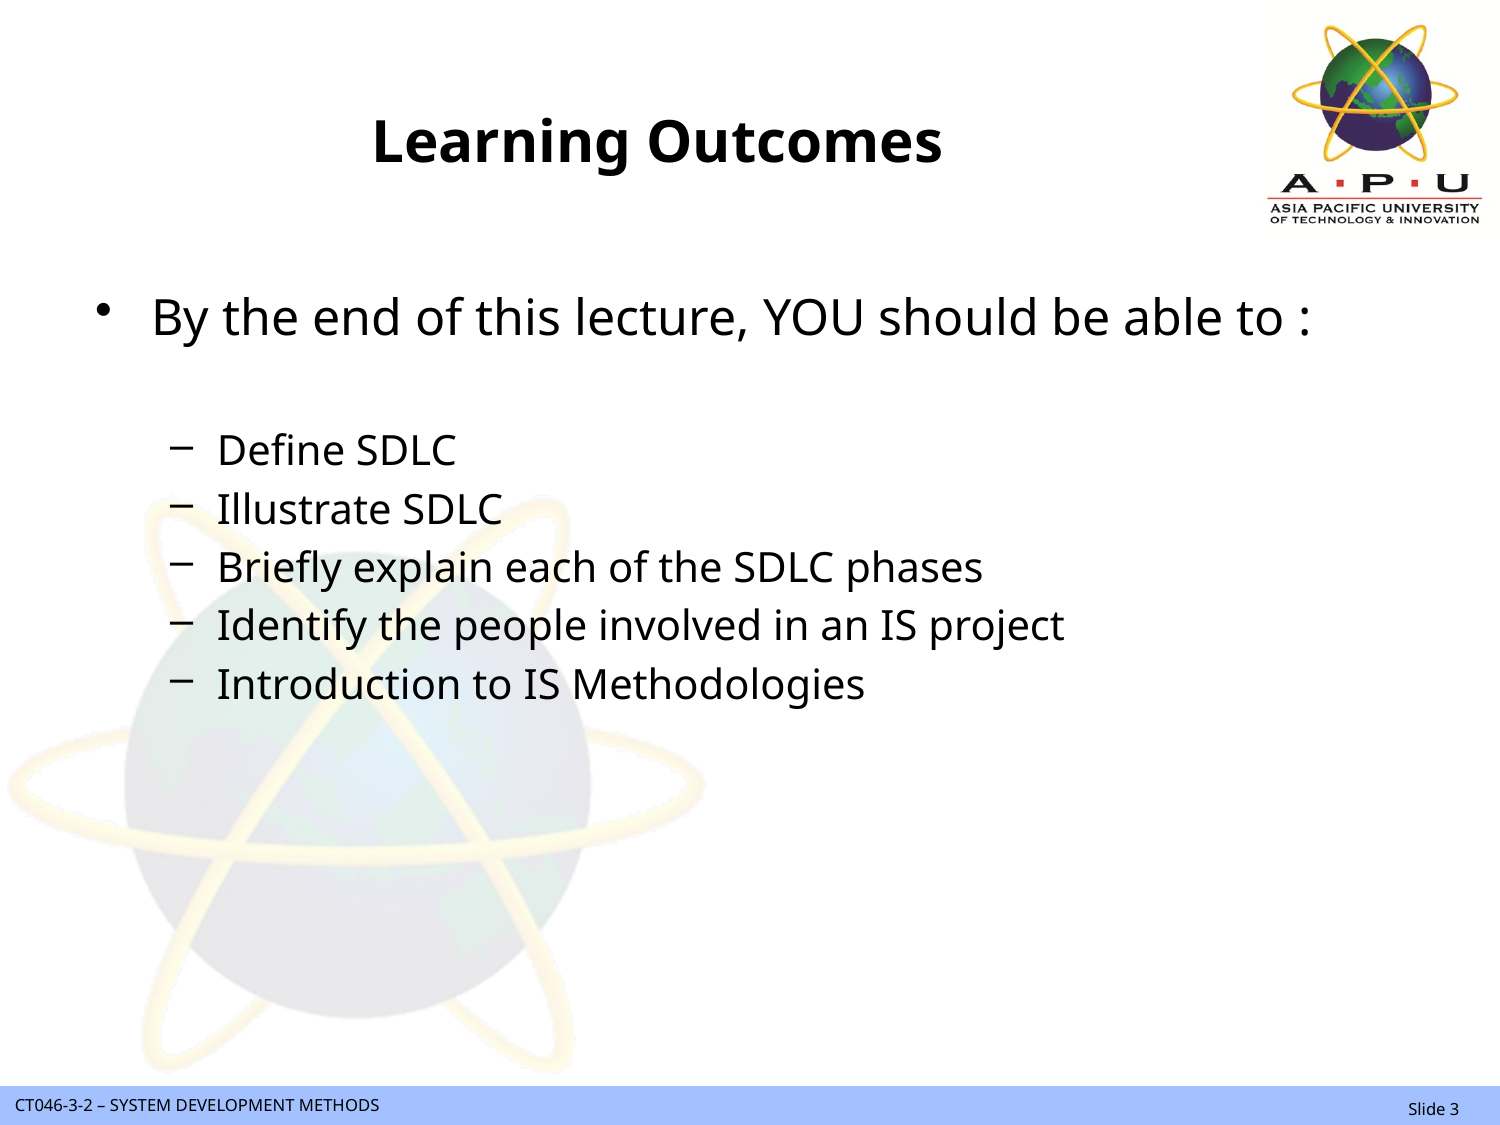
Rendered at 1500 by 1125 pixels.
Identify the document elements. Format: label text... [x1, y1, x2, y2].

title Learning Outcomes [79, 44, 1236, 233]
list By the end of this lecture, YOU should be able to : Define SDLC Illustrate SDLC Briefly explain each of the SDLC phases Identify the people involved in an IS project Introduction to IS Methodologies [79, 278, 1431, 1022]
picture [1251, 0, 1500, 249]
